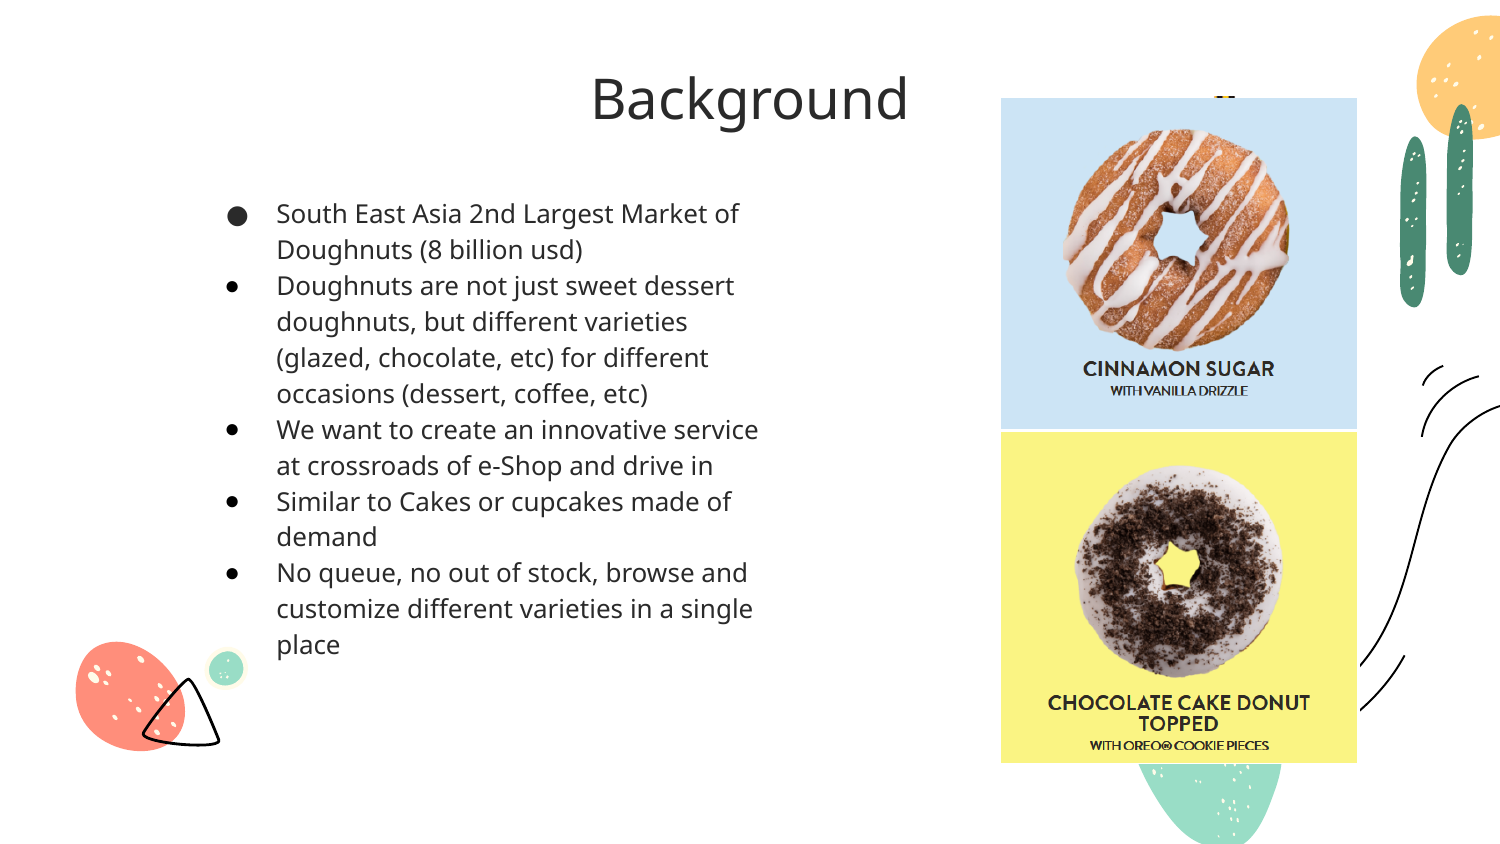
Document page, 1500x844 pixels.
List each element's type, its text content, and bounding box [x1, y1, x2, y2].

title Background [75, 67, 1425, 127]
list South East Asia 2nd Largest Market of Doughnuts (8 billion usd) Doughnuts are not just sweet dessert doughnuts, but different varieties (glazed, chocolate, etc) for different occasions (dessert, coffee, etc) We want to create an innovative service at crossroads of e-Shop and drive in Similar to Cakes or cupcakes made of demand No queue, no out of stock, browse and customize different varieties in a single place [186, 178, 800, 701]
picture [998, 96, 1360, 764]
